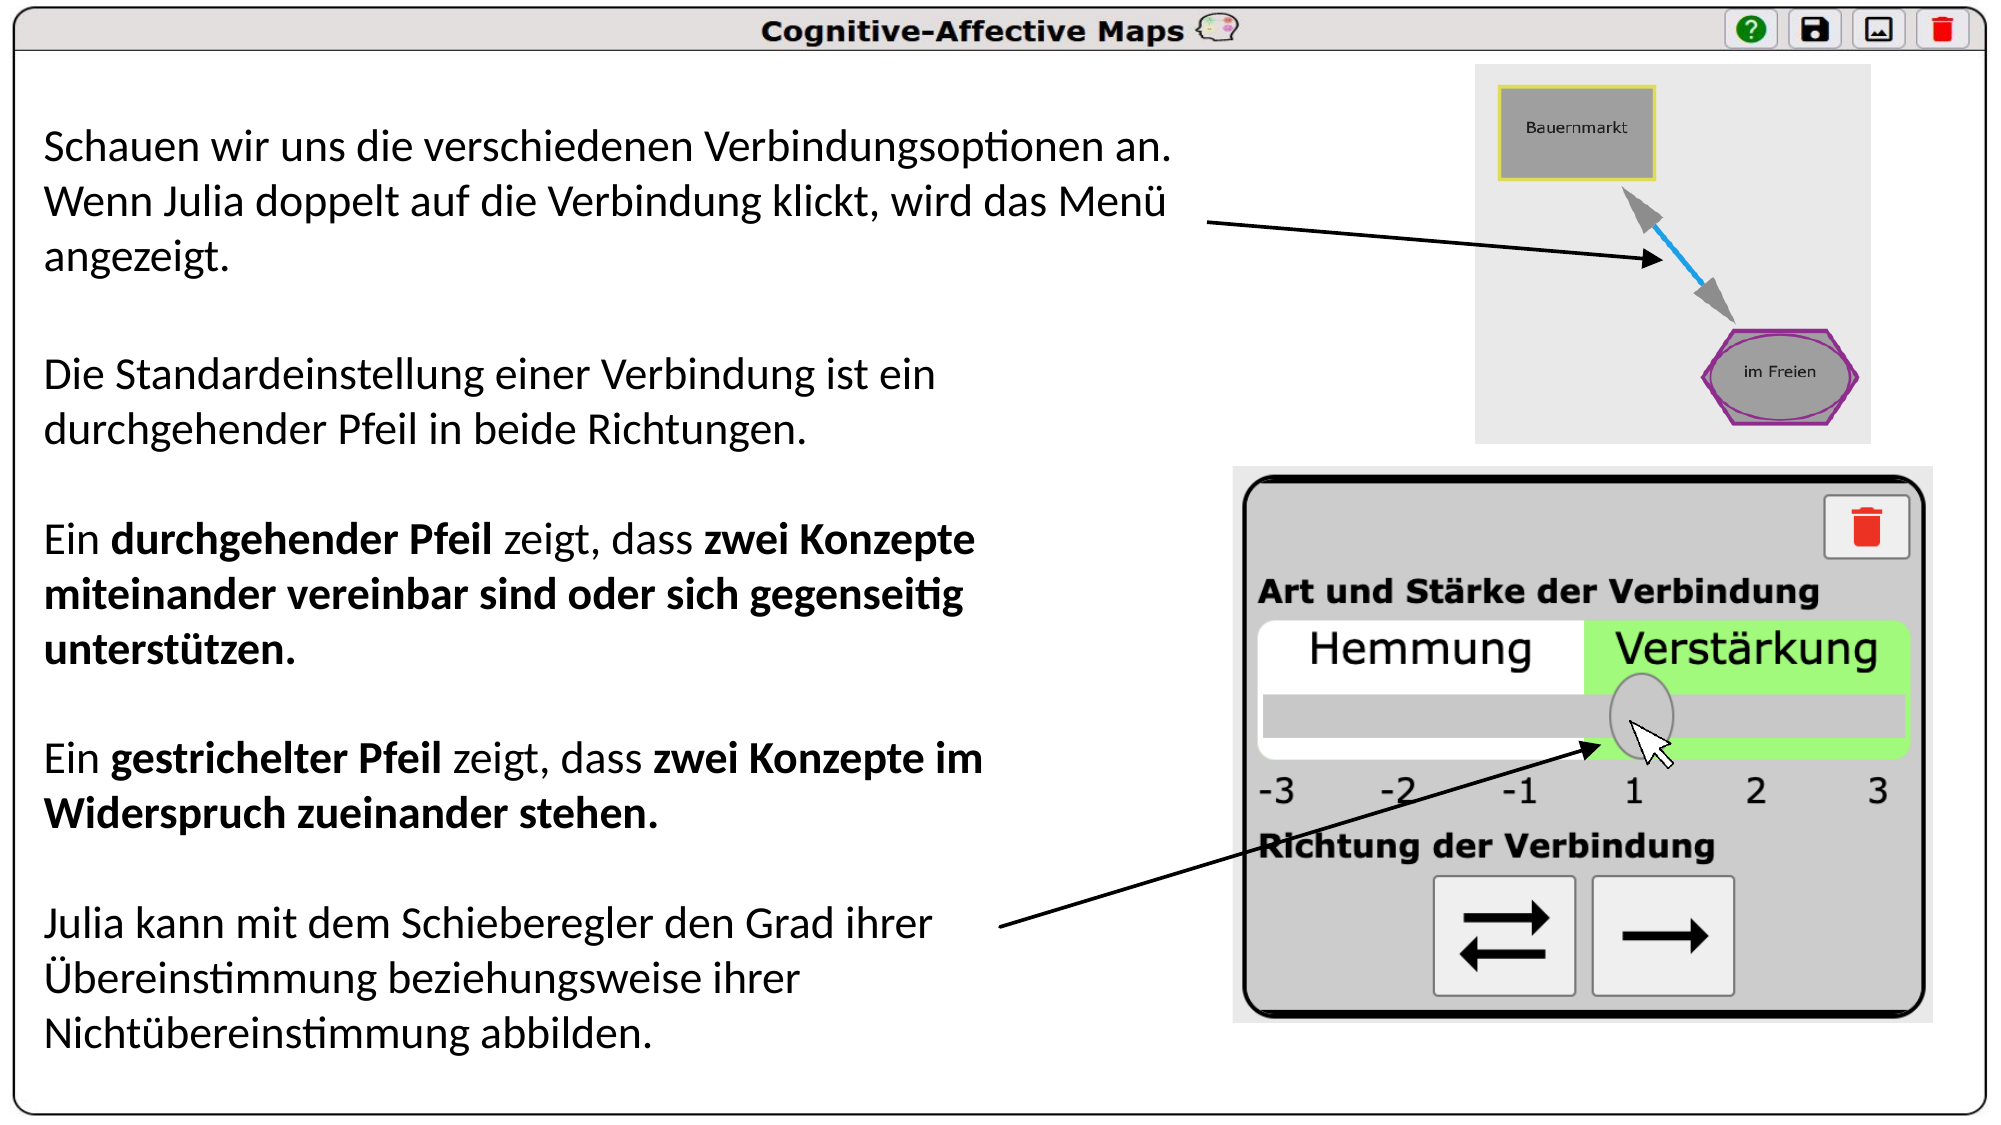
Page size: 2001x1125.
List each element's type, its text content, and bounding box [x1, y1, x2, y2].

picture [0, 0, 2001, 1125]
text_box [1207, 222, 1664, 261]
text_box Die Standardeinstellung einer Verbindung ist ein durchgehender Pfeil in beide Richtungen. Ein durchgehender Pfeil zeigt, dass zwei Konzepte miteinander vereinbar sind oder sich gegenseitig unterstützen. Ein gestrichelter Pfeil zeigt, dass zwei Konzepte im Widerspruch zueinander stehen. Julia kann mit dem Schieberegler den Grad ihrer Übereinstimmung beziehungsweise ihrer Nichtübereinstimmung abbilden. [28, 335, 1170, 1066]
text_box Schauen wir uns die verschiedenen Verbindungsoptionen an. Wenn Julia doppelt auf die Verbindung klickt, wird das Menü angezeigt. [28, 108, 1373, 359]
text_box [999, 744, 1602, 927]
